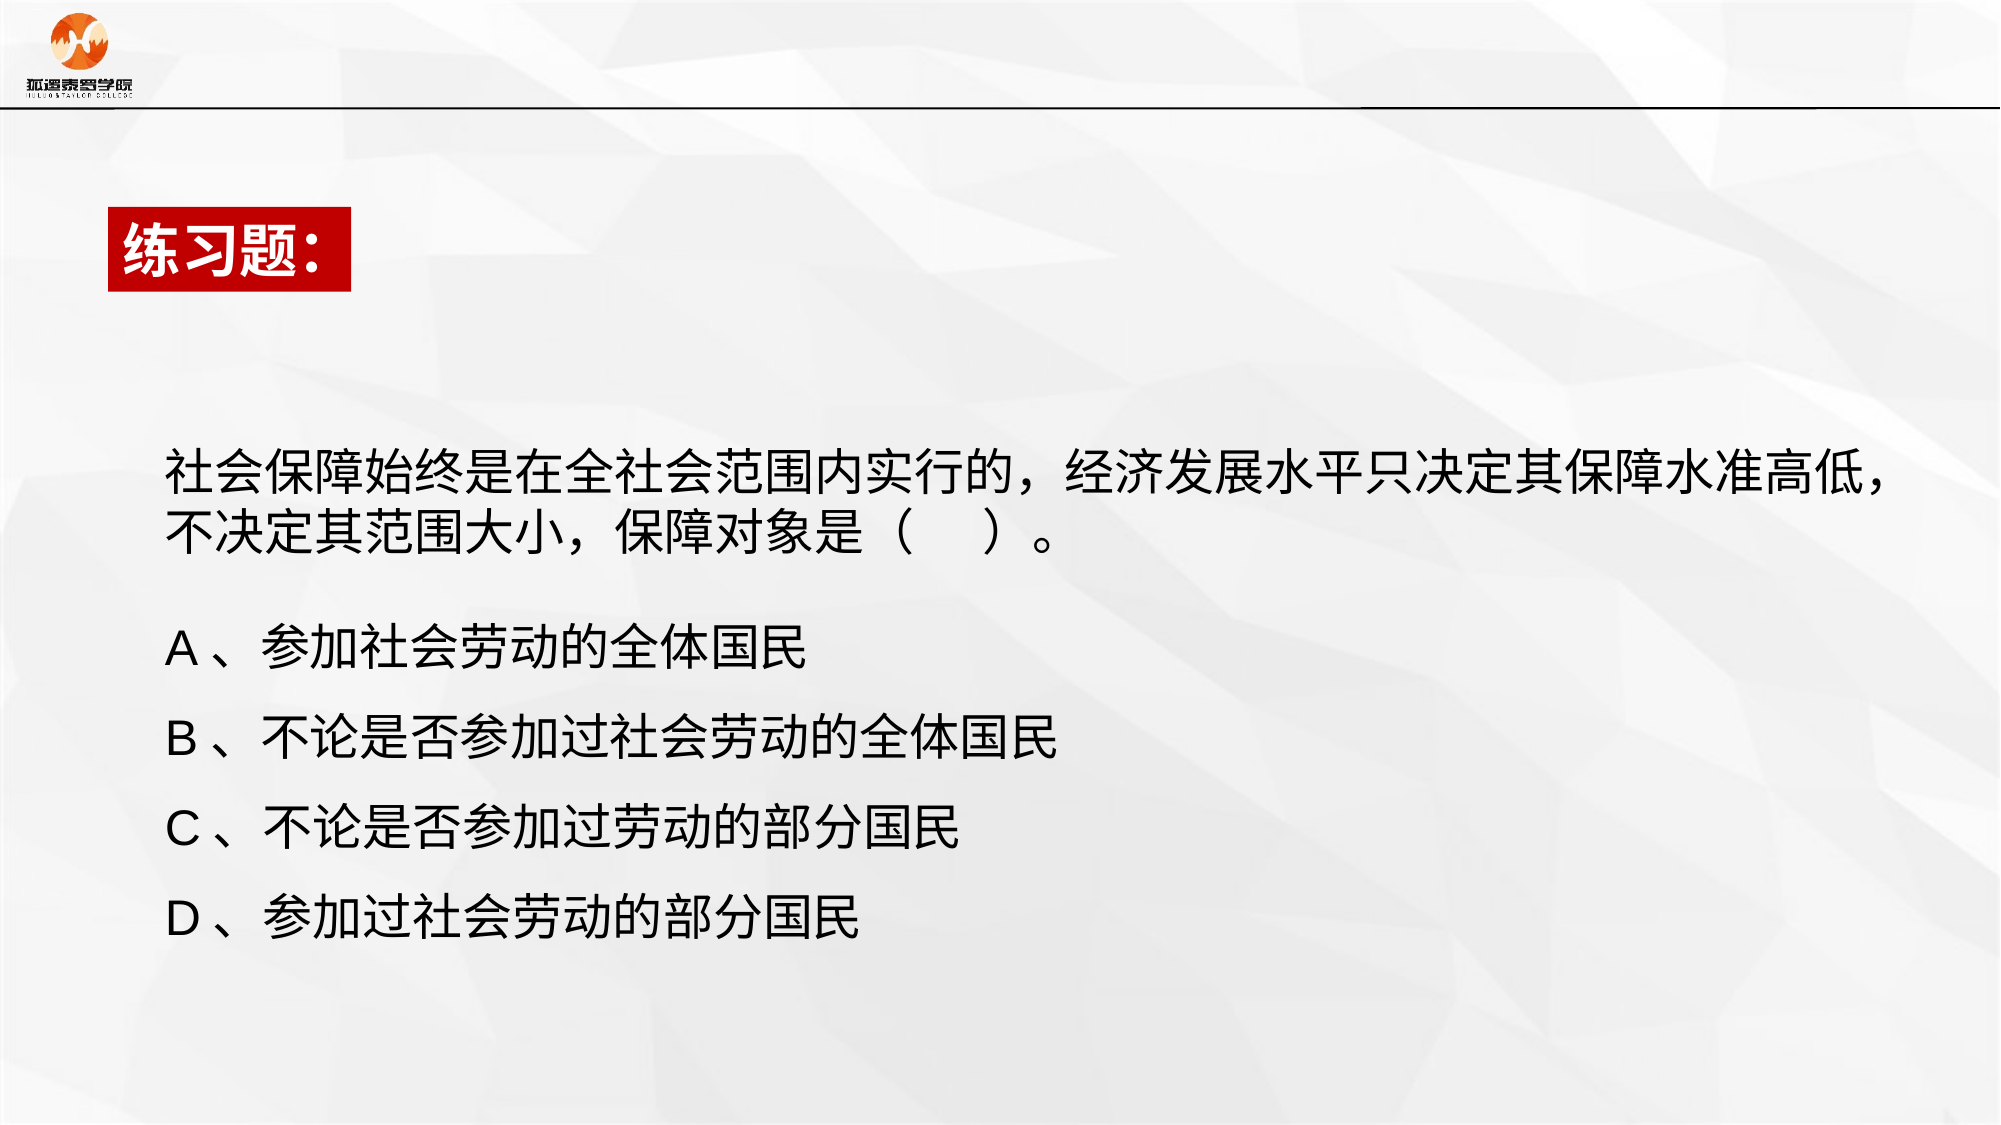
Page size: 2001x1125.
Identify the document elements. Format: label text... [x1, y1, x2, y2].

picture [4, 0, 154, 111]
subtitle 社会保障始终是在全社会范围内实行的，经济发展水平只决定其保障水准高低，不决定其范围大小，保障对象是（ ）。 A、参加社会劳动的全体国民 B、不论是否参加过社会劳动的全体国民 C、不论是否参加过劳动的部分国民 D、参加过社会劳动的部分国民 [150, 337, 1949, 1050]
text_box 练习题： [108, 206, 352, 292]
